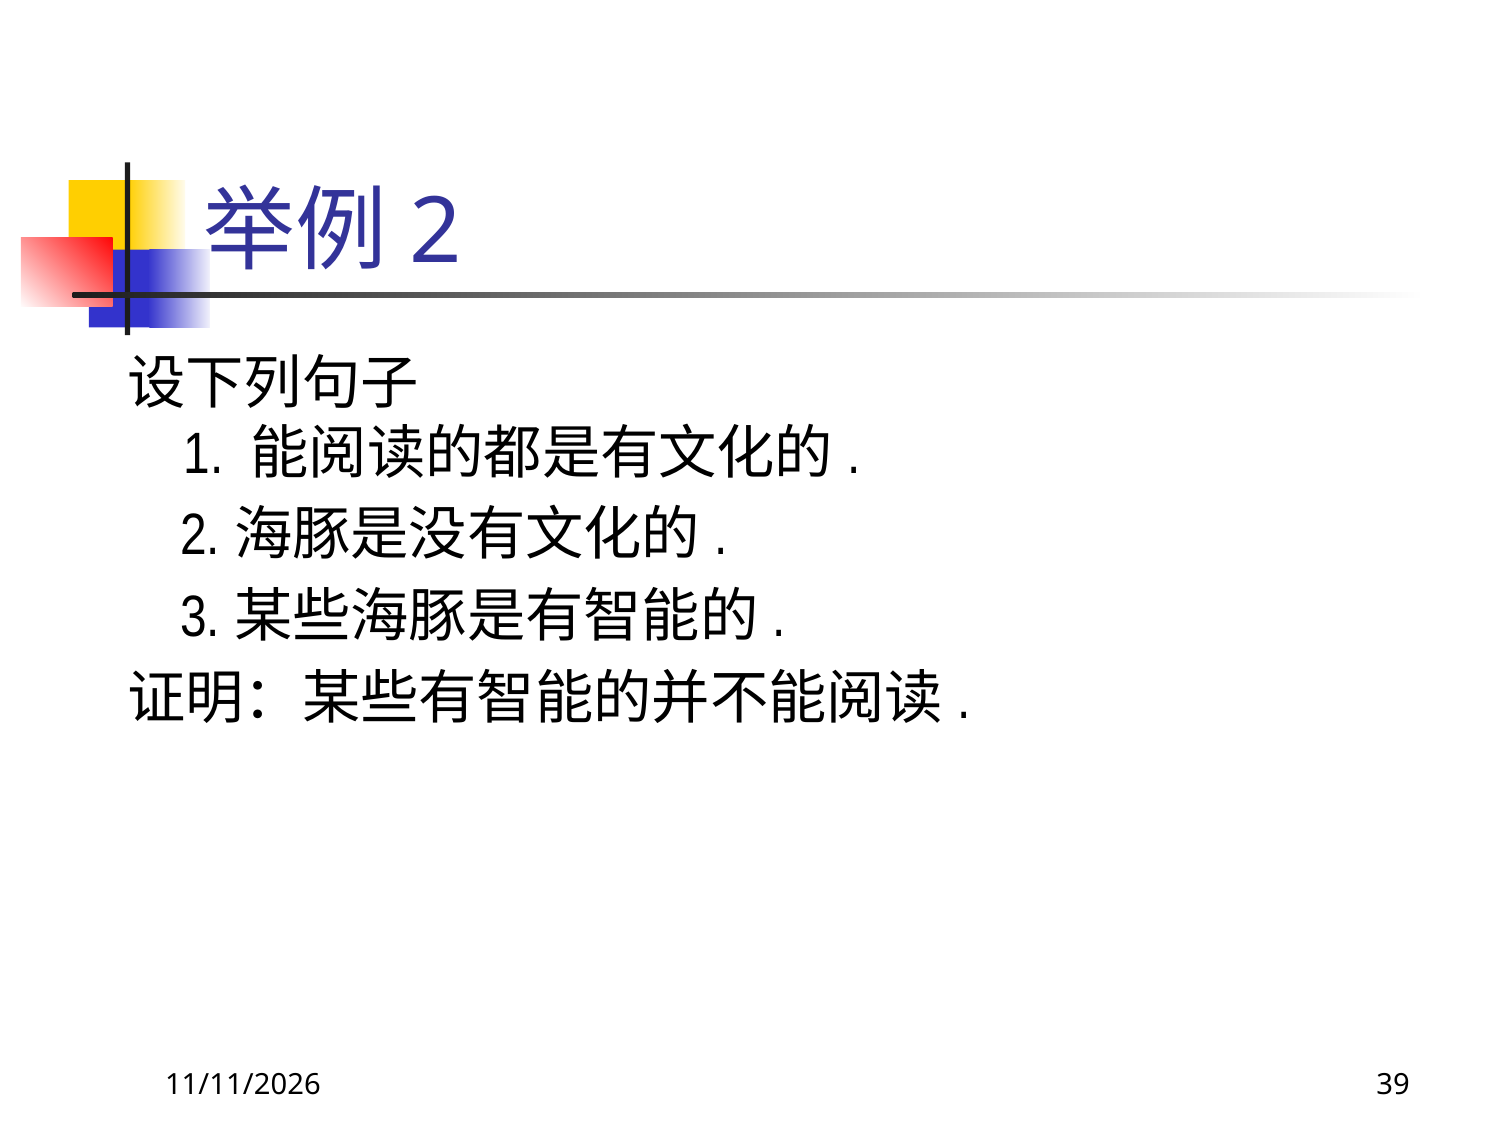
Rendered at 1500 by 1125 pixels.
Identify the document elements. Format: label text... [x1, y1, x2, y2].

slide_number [149, 1037, 463, 1113]
list 设下列句子 1. 能阅读的都是有文化的. 2.海豚是没有文化的. 3.某些海豚是有智能的. 证明：某些有智能的并不能阅读. [112, 337, 1450, 1013]
slide_number 39 [1112, 1037, 1426, 1113]
title 举例2 [188, 101, 1468, 289]
